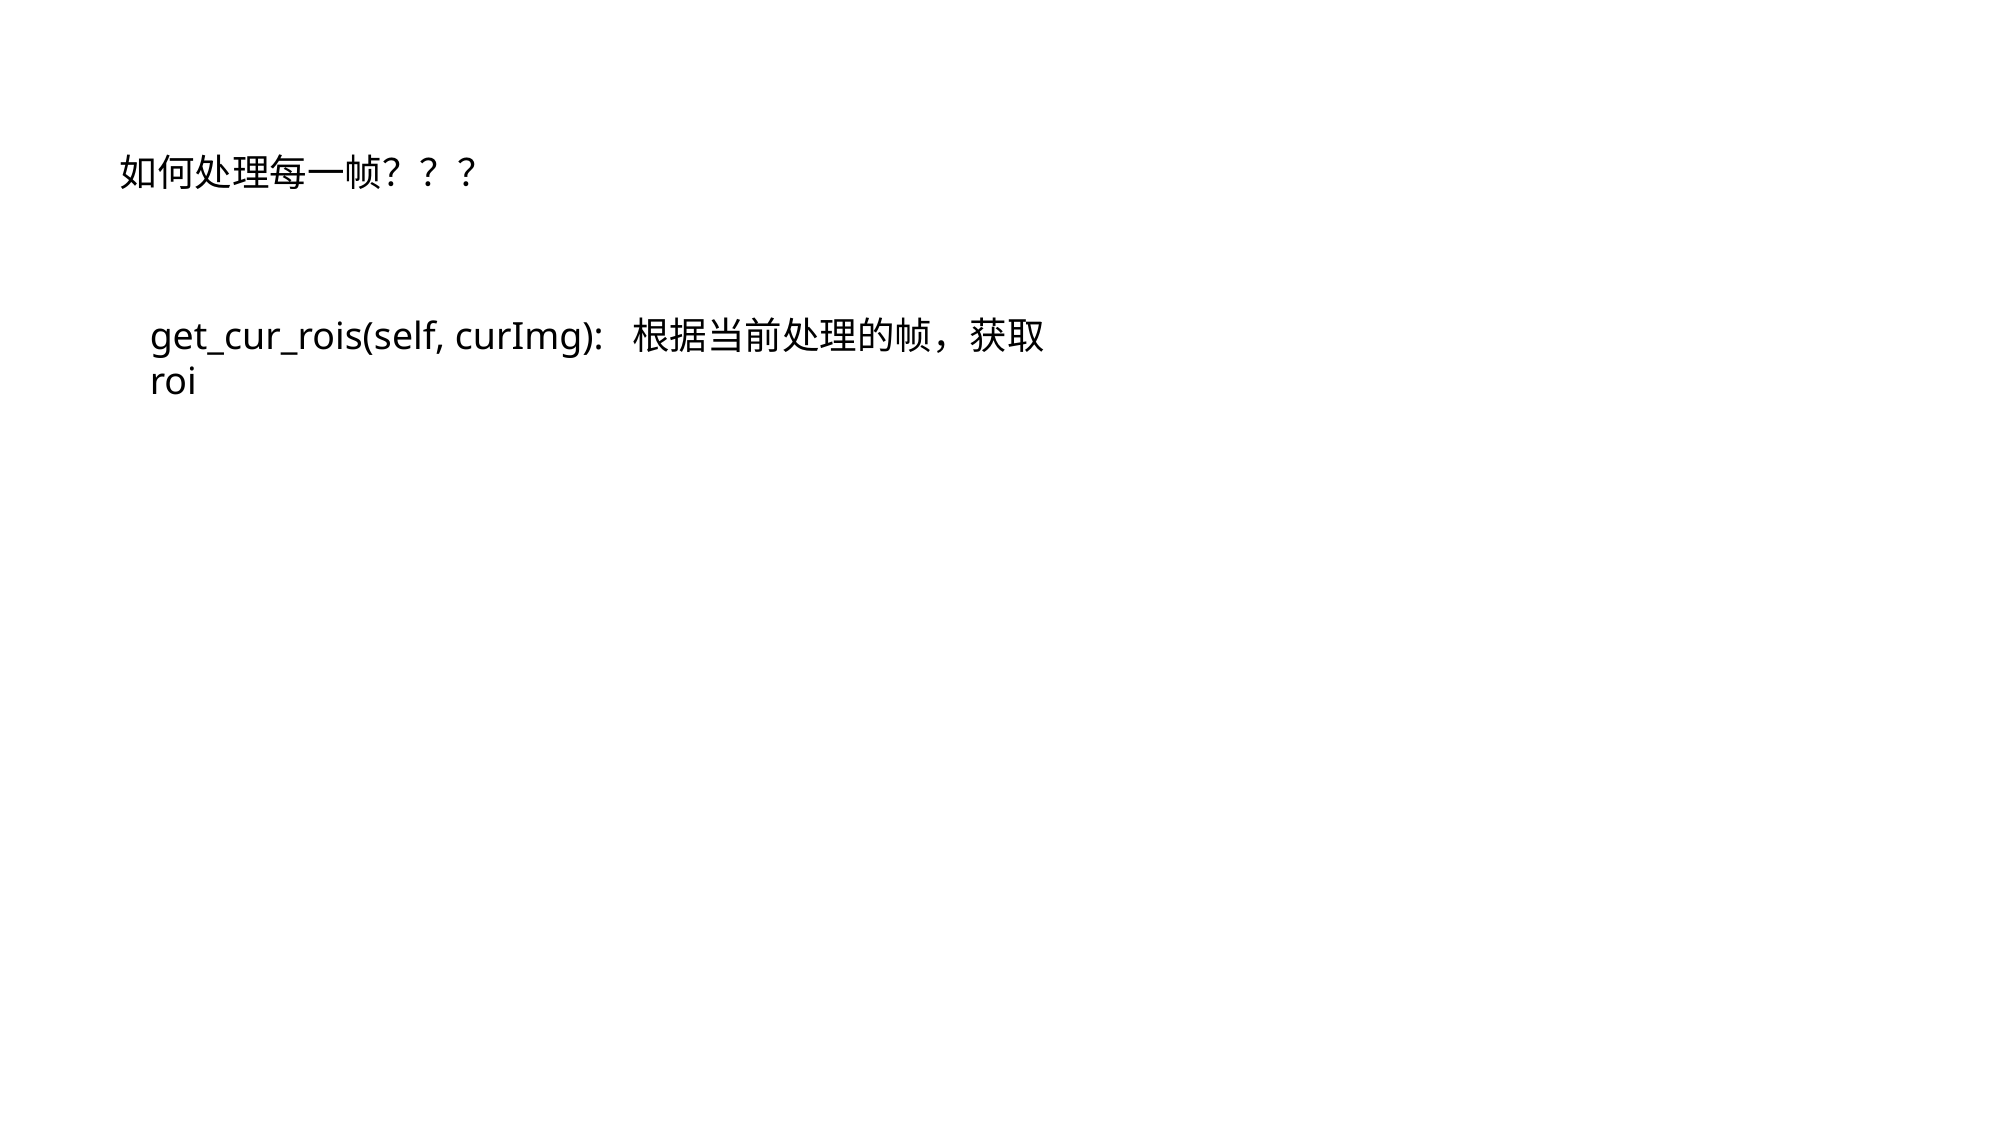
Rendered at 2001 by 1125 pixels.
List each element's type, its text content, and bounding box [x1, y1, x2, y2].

text_box get_cur_rois(self, curImg): 根据当前处理的帧，获取roi [135, 304, 1070, 409]
text_box 如何处理每一帧？？？ [104, 141, 585, 202]
